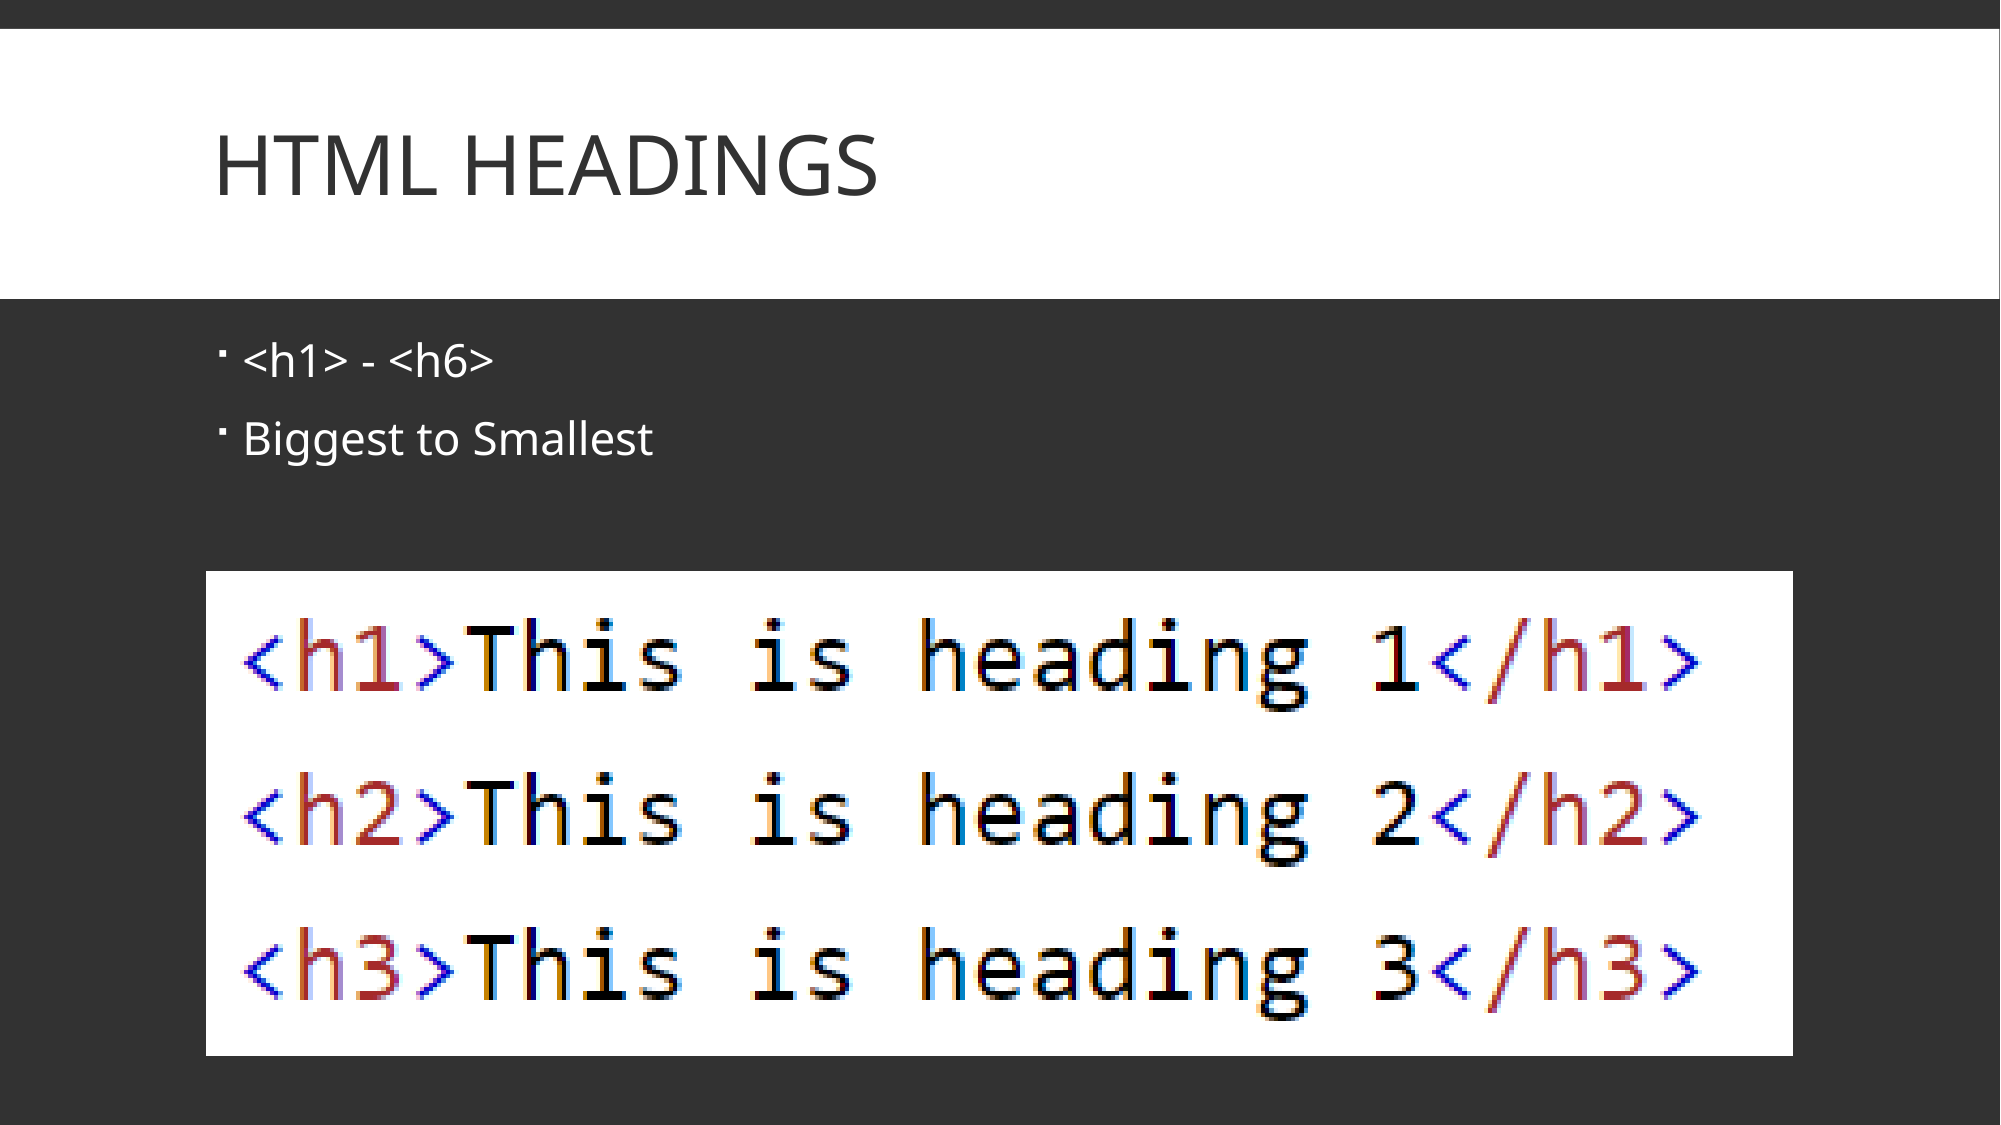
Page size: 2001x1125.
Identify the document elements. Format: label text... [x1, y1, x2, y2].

picture [206, 571, 1794, 1057]
title Html headings [197, 46, 1803, 295]
list <h1> - <h6> Biggest to Smallest [197, 329, 1803, 554]
